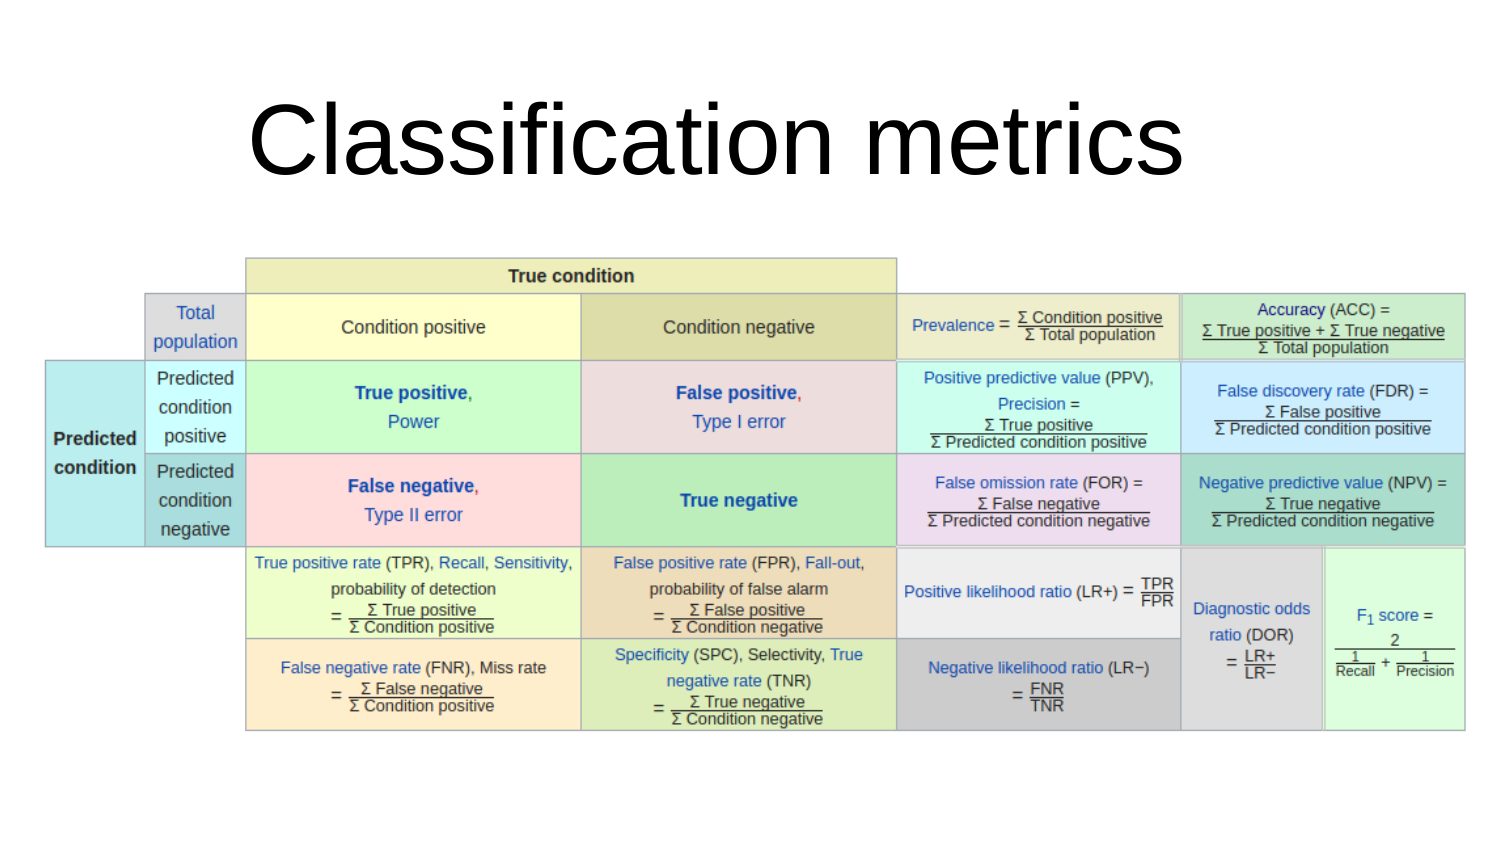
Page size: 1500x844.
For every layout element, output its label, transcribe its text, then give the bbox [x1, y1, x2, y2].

picture [24, 234, 1476, 743]
title Classification metrics [111, 41, 1323, 210]
